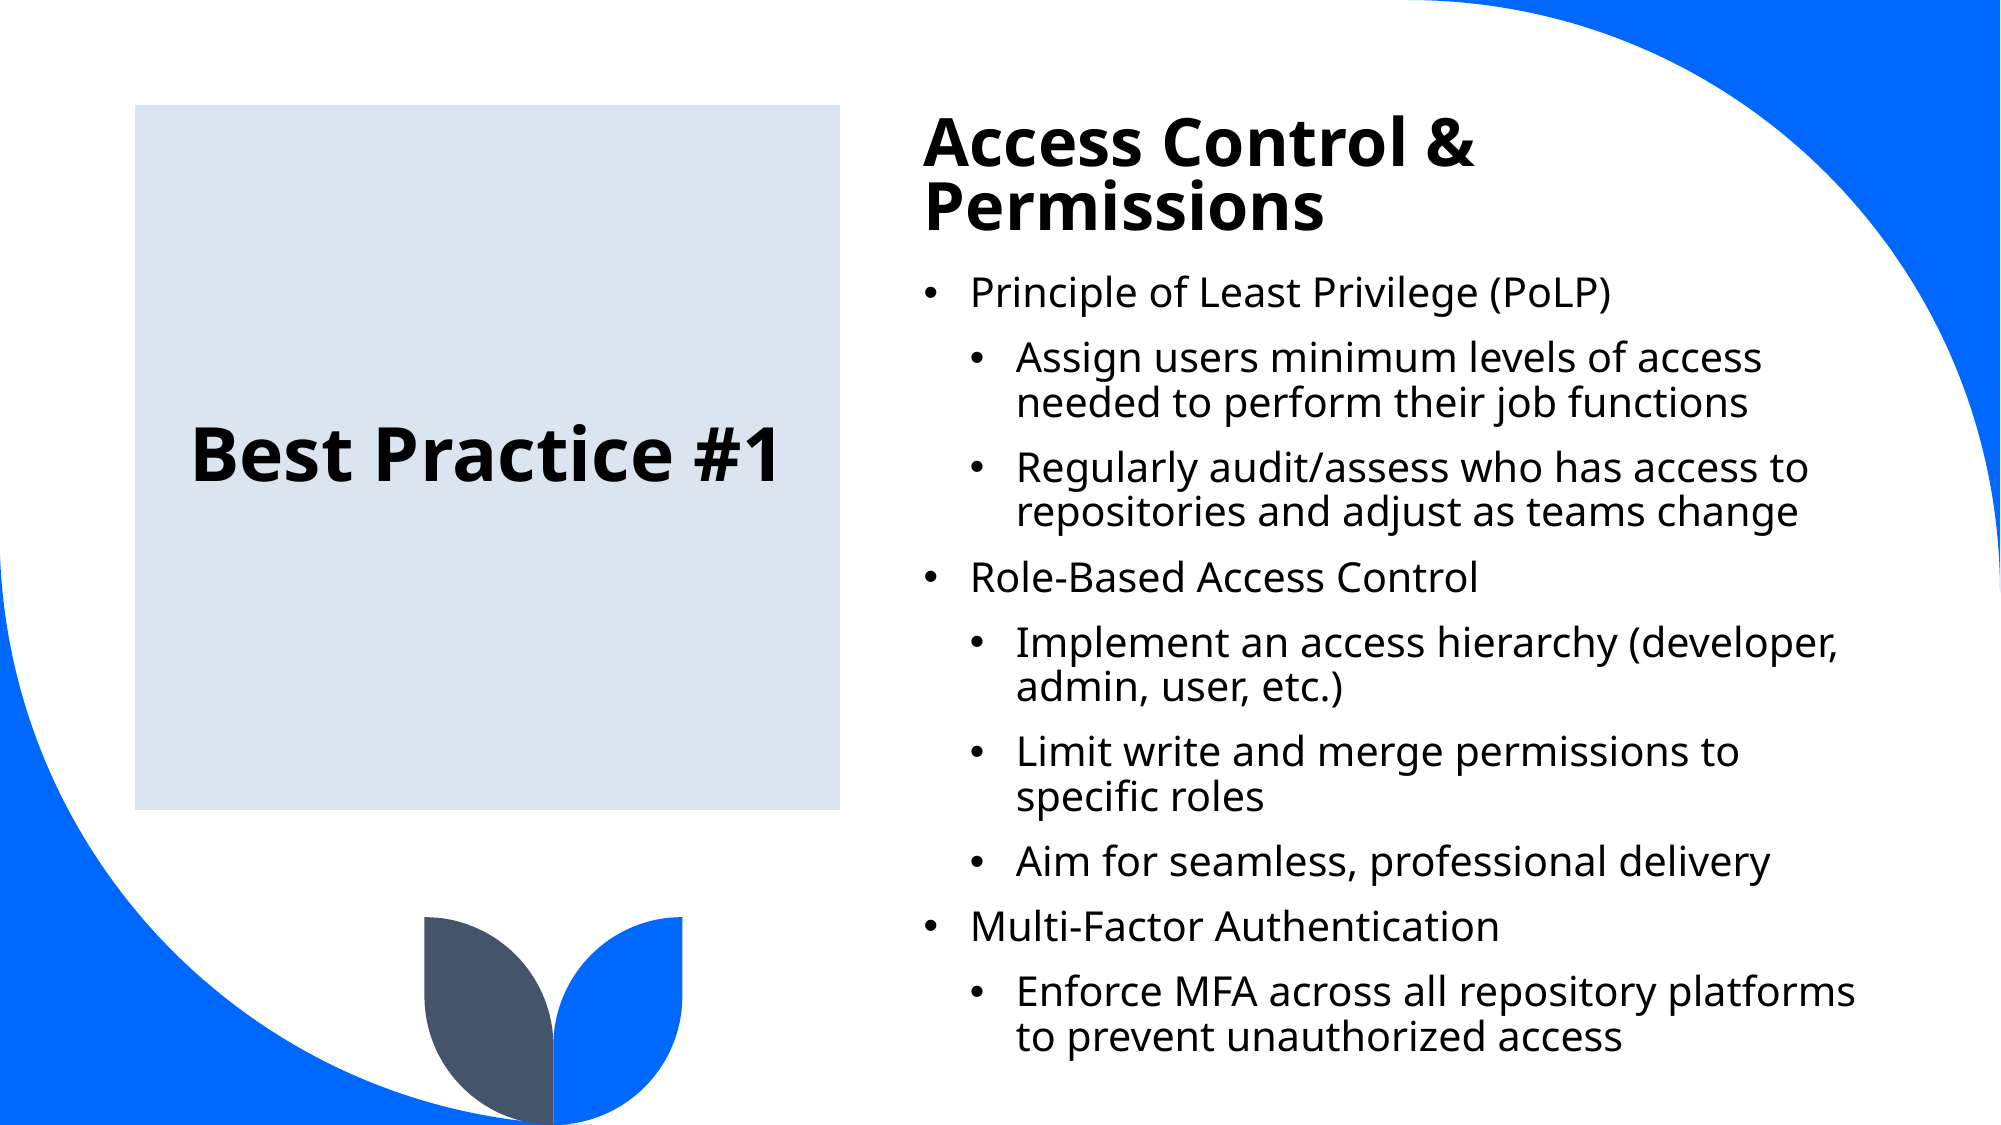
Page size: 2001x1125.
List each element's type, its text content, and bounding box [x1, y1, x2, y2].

list Principle of Least Privilege (PoLP) Assign users minimum levels of access needed to perform their job functions Regularly audit/assess who has access to repositories and adjust as teams change Role-Based Access Control Implement an access hierarchy (developer, admin, user, etc.) Limit write and merge permissions to specific roles Aim for seamless, professional delivery Multi-Factor Authentication Enforce MFA across all repository platforms to prevent unauthorized access [908, 264, 1883, 1076]
list Best Practice #1 [135, 104, 840, 810]
title Access Control & Permissions [908, 145, 1883, 251]
